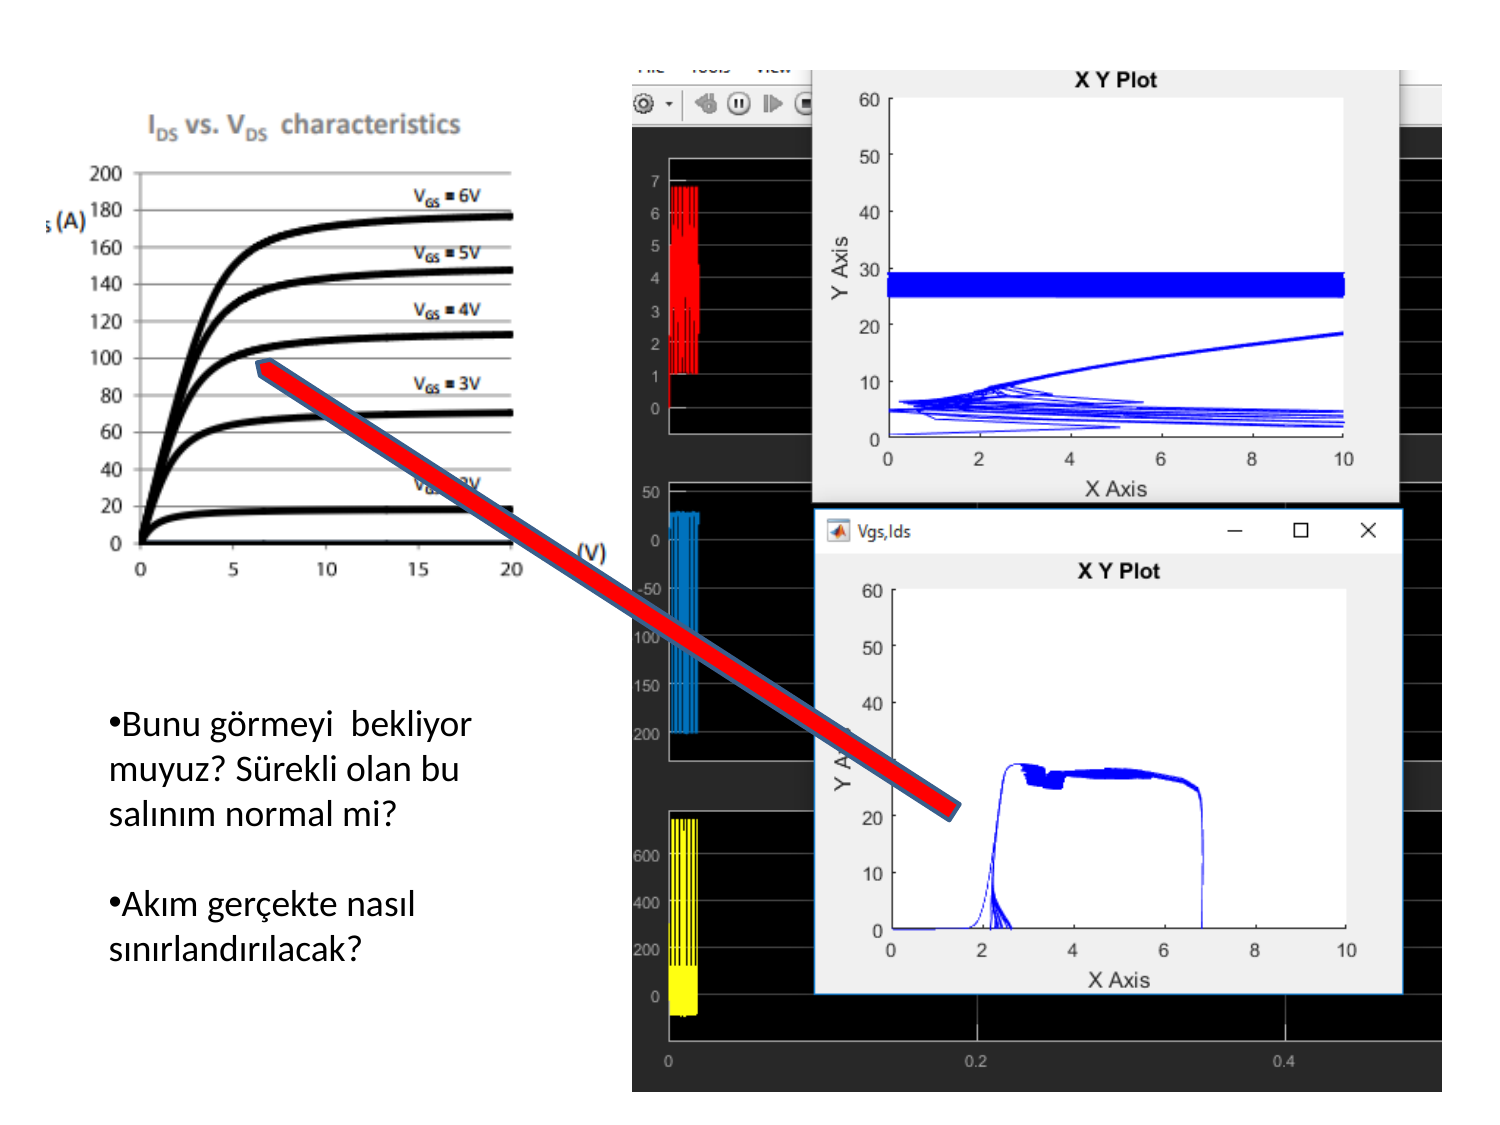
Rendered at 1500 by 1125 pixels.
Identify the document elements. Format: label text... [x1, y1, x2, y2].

text_box Bunu görmeyi bekliyor muyuz? Sürekli olan bu salınım normal mi? Akım gerçekte nasıl sınırlandırılacak? [93, 691, 551, 977]
text_box [611, 603, 627, 615]
picture [46, 58, 624, 598]
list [632, 70, 1442, 1092]
